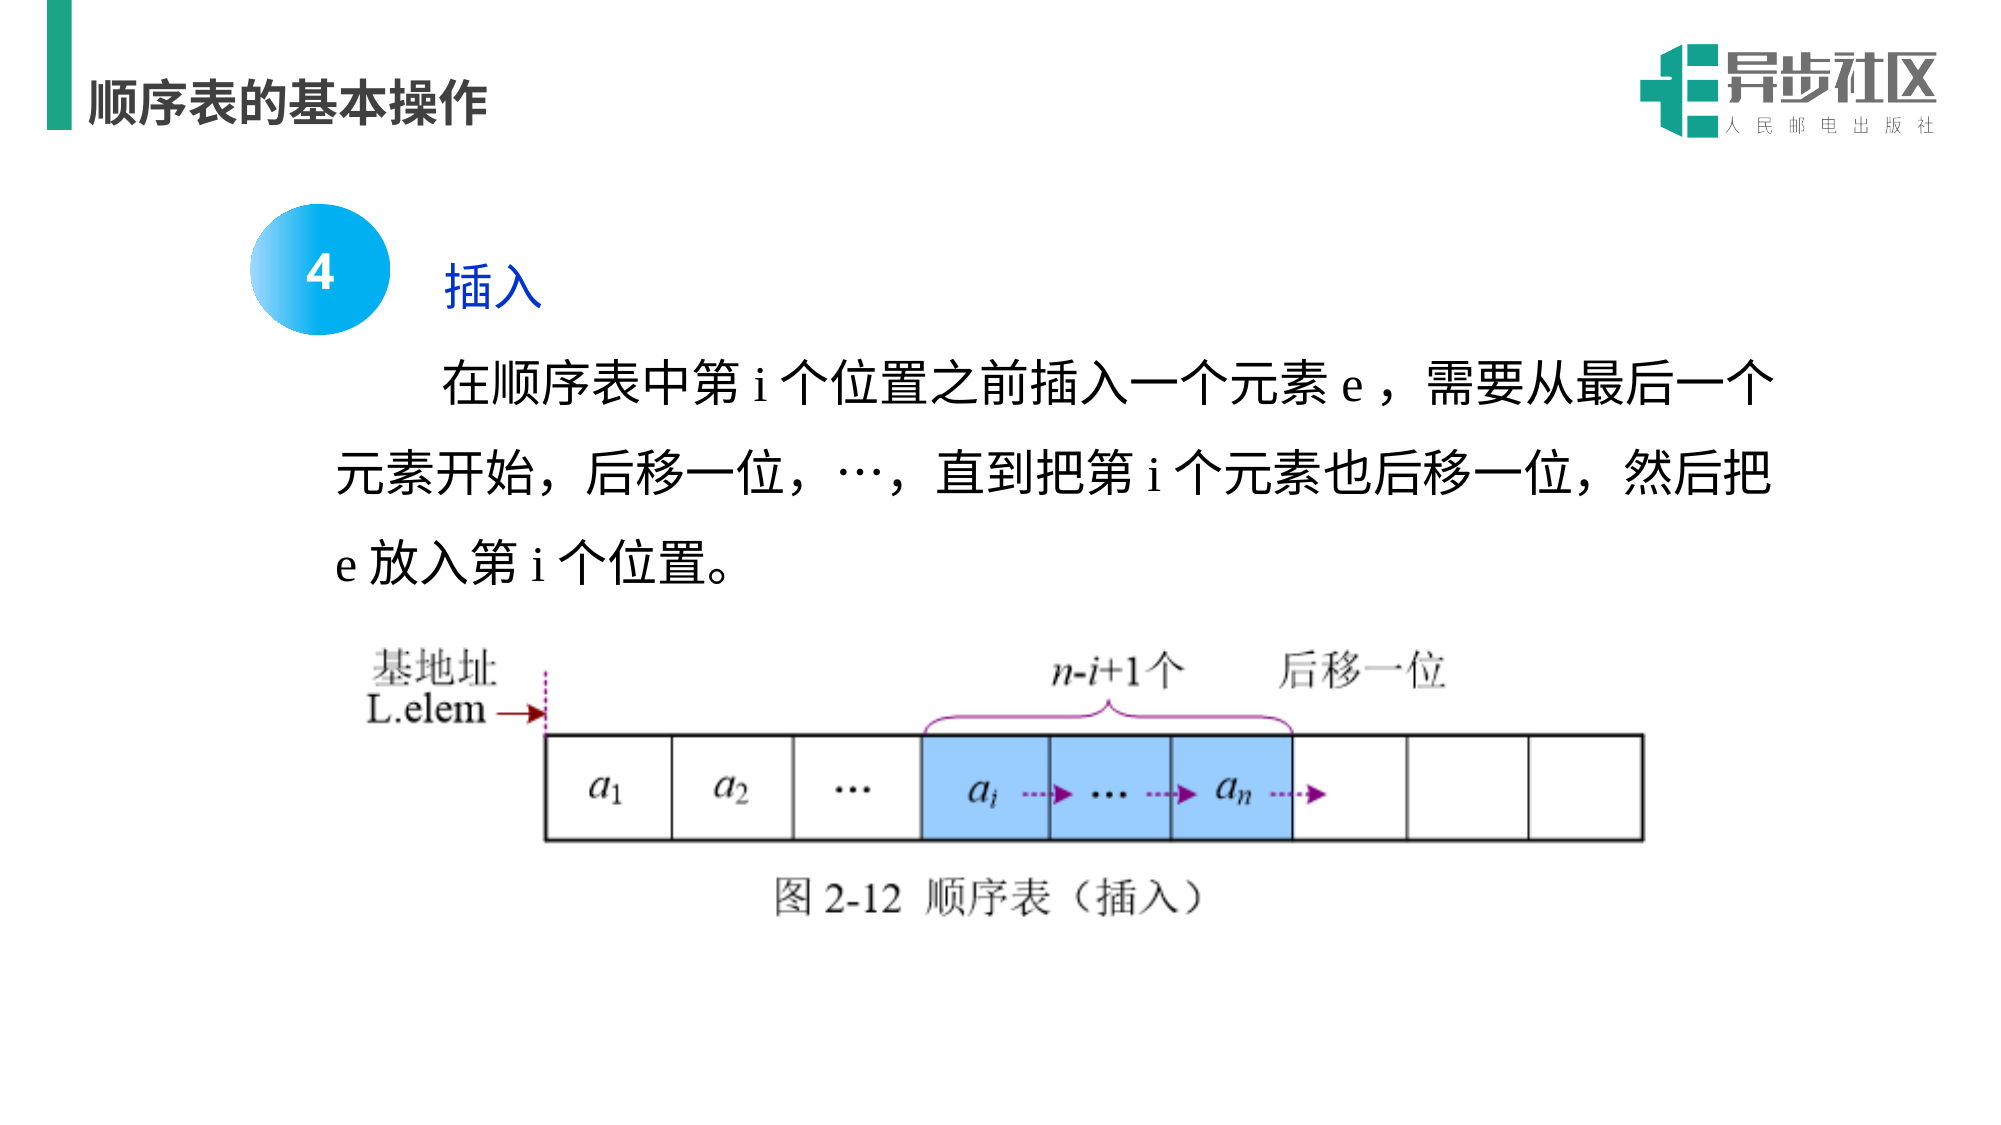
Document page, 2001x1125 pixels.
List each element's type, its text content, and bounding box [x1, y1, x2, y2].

text_box 4 [249, 203, 392, 337]
text_box 顺序表的基本操作 [73, 64, 504, 139]
picture [1639, 36, 1948, 151]
text_box 在顺序表中第i个位置之前插入一个元素e，需要从最后一个元素开始，后移一位，…，直到把第i个元素也后移一位，然后把e放入第i个位置。 [320, 313, 1805, 599]
picture [352, 644, 1648, 921]
text_box [46, 0, 73, 131]
text_box 插入 [428, 218, 559, 313]
